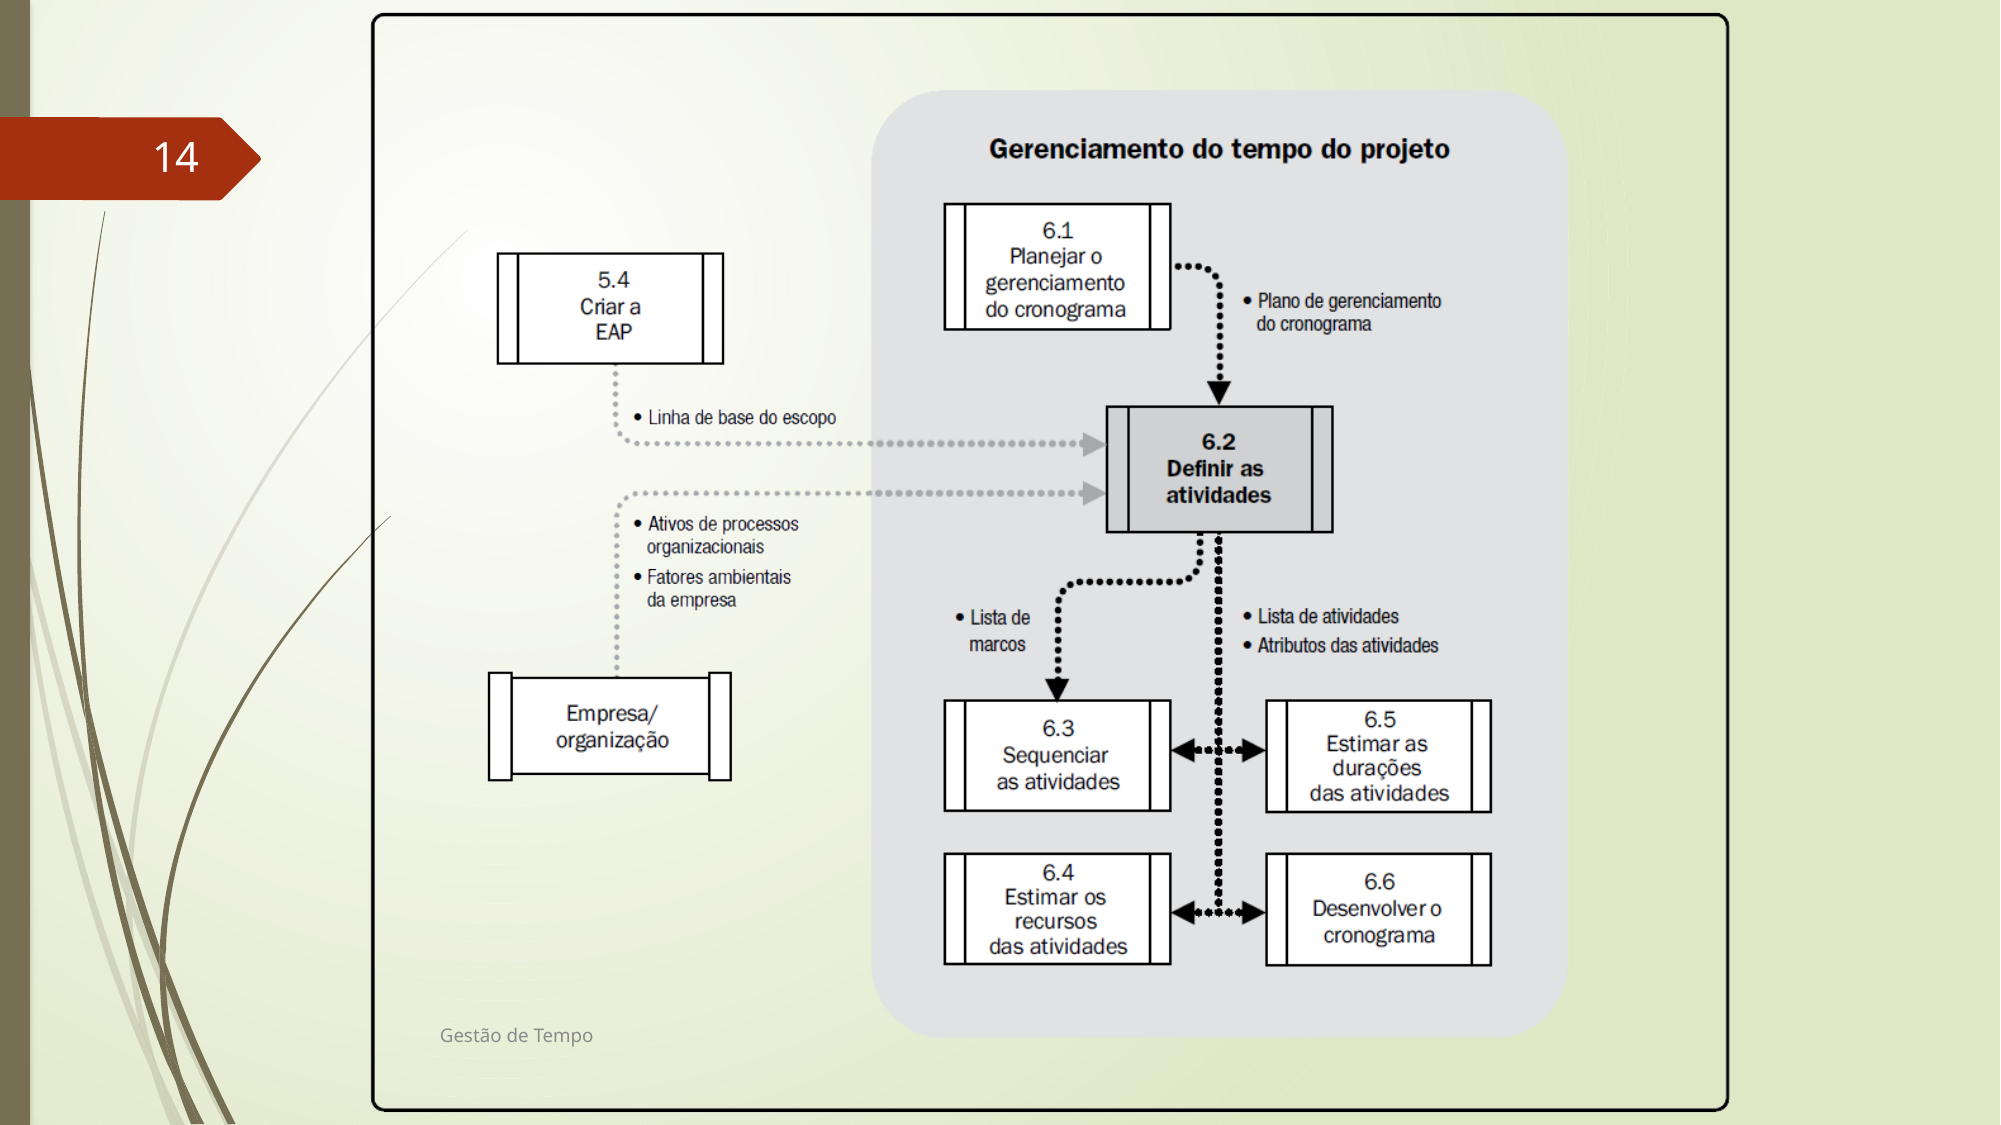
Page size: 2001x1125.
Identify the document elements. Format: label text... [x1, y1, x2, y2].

picture [356, 0, 1743, 1125]
slide_number 14 [87, 129, 216, 190]
